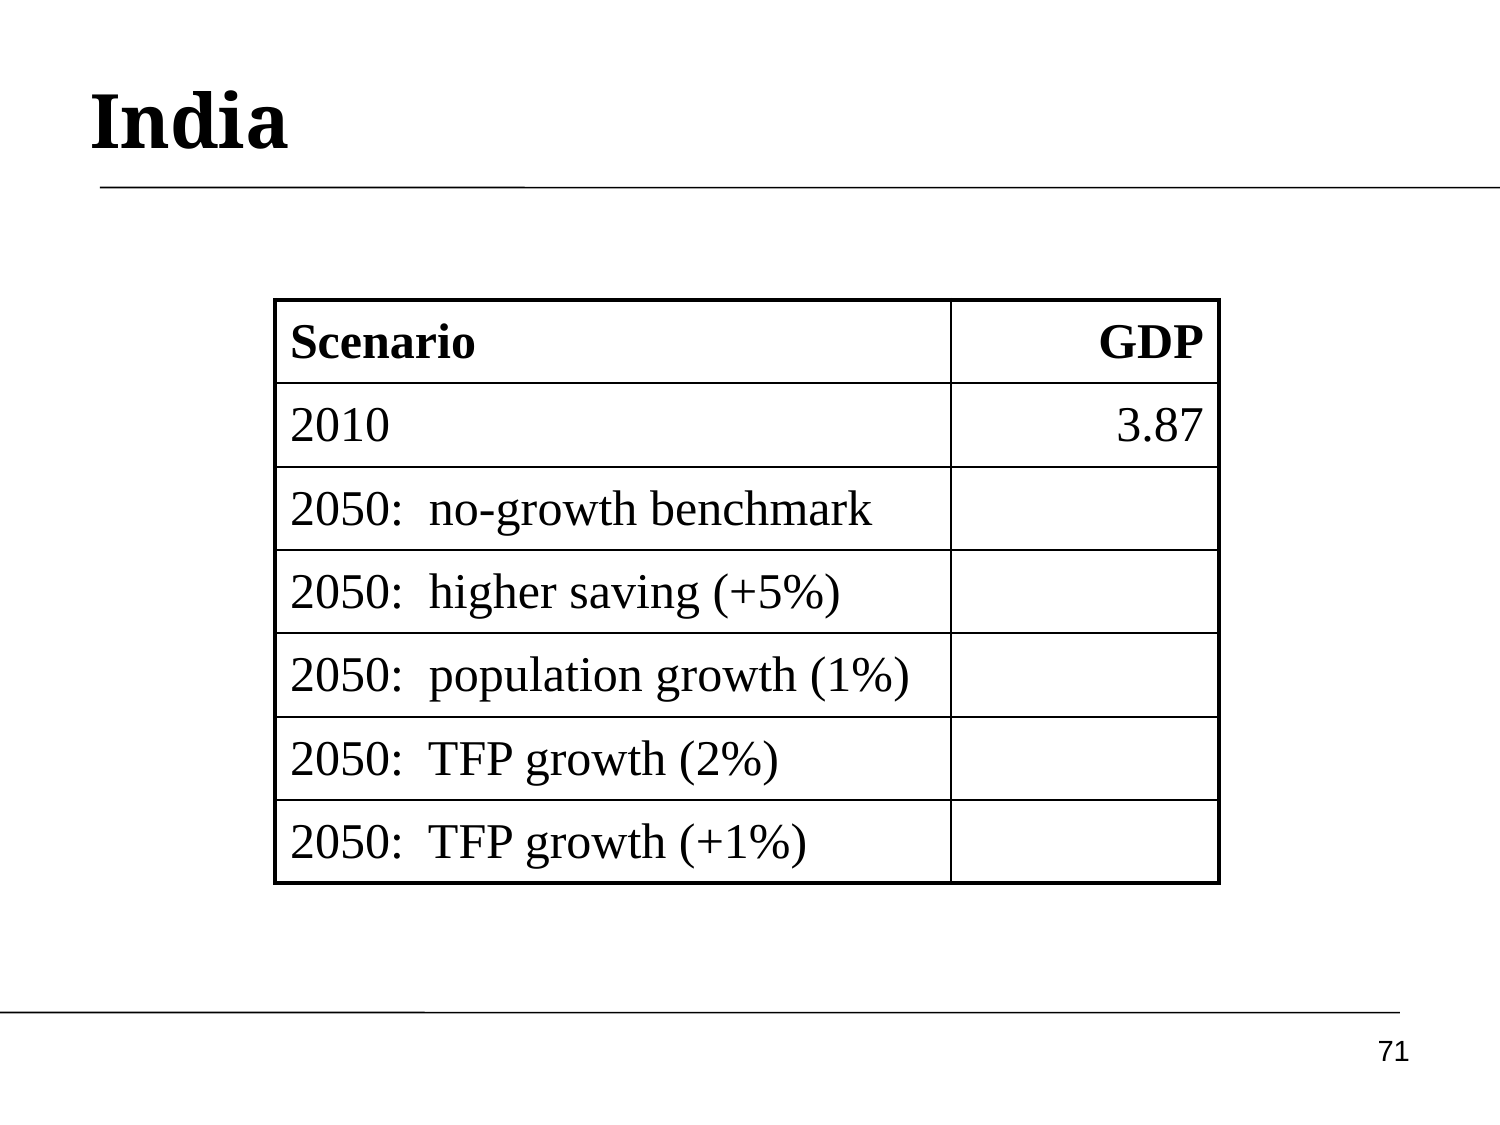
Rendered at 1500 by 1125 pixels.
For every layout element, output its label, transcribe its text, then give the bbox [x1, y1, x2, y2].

table_header GDP [952, 302, 1217, 382]
table_cell 2050: TFP growth (2%) [277, 718, 950, 799]
table_cell 2010 [277, 384, 950, 466]
table_cell 2050: population growth (1%) [277, 634, 950, 716]
title India [74, 49, 1426, 188]
table_cell [952, 551, 1217, 632]
table_cell 2050: no-growth benchmark [277, 468, 950, 549]
table_header Scenario [277, 302, 950, 382]
table_cell [952, 801, 1217, 881]
slide_number 71 [1074, 1024, 1426, 1103]
table_cell [952, 468, 1217, 549]
table_cell 3.87 [952, 384, 1217, 466]
table_cell 2050: TFP growth (+1%) [277, 801, 950, 881]
table_cell [952, 718, 1217, 799]
table_cell [952, 634, 1217, 716]
table_cell 2050: higher saving (+5%) [277, 551, 950, 632]
